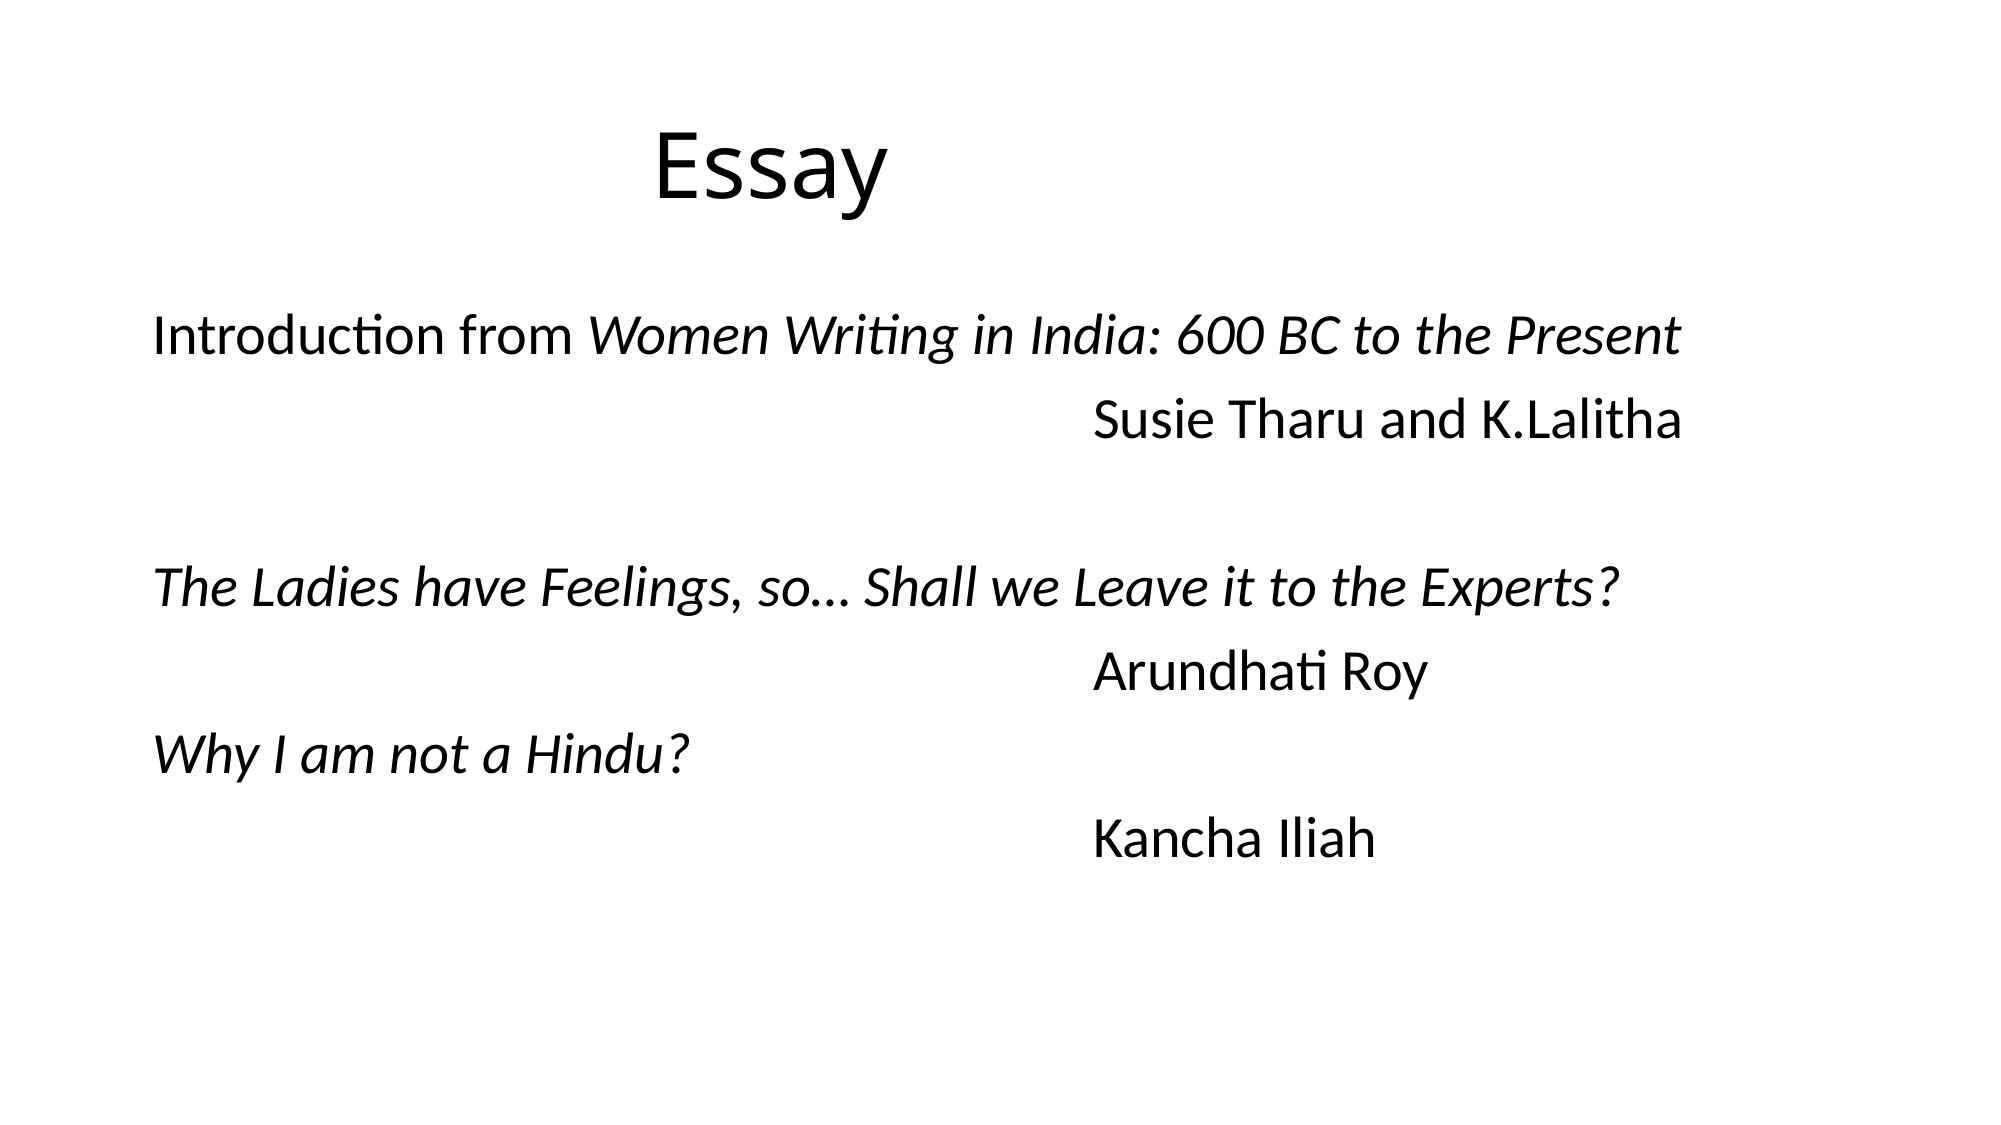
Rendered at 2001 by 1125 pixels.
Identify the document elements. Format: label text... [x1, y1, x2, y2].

title Essay [137, 59, 1863, 278]
list Introduction from Women Writing in India: 600 BC to the Present Susie Tharu and K.Lalitha The Ladies have Feelings, so… Shall we Leave it to the Experts? Arundhati Roy Why I am not a Hindu? Kancha Iliah [137, 297, 1863, 1011]
